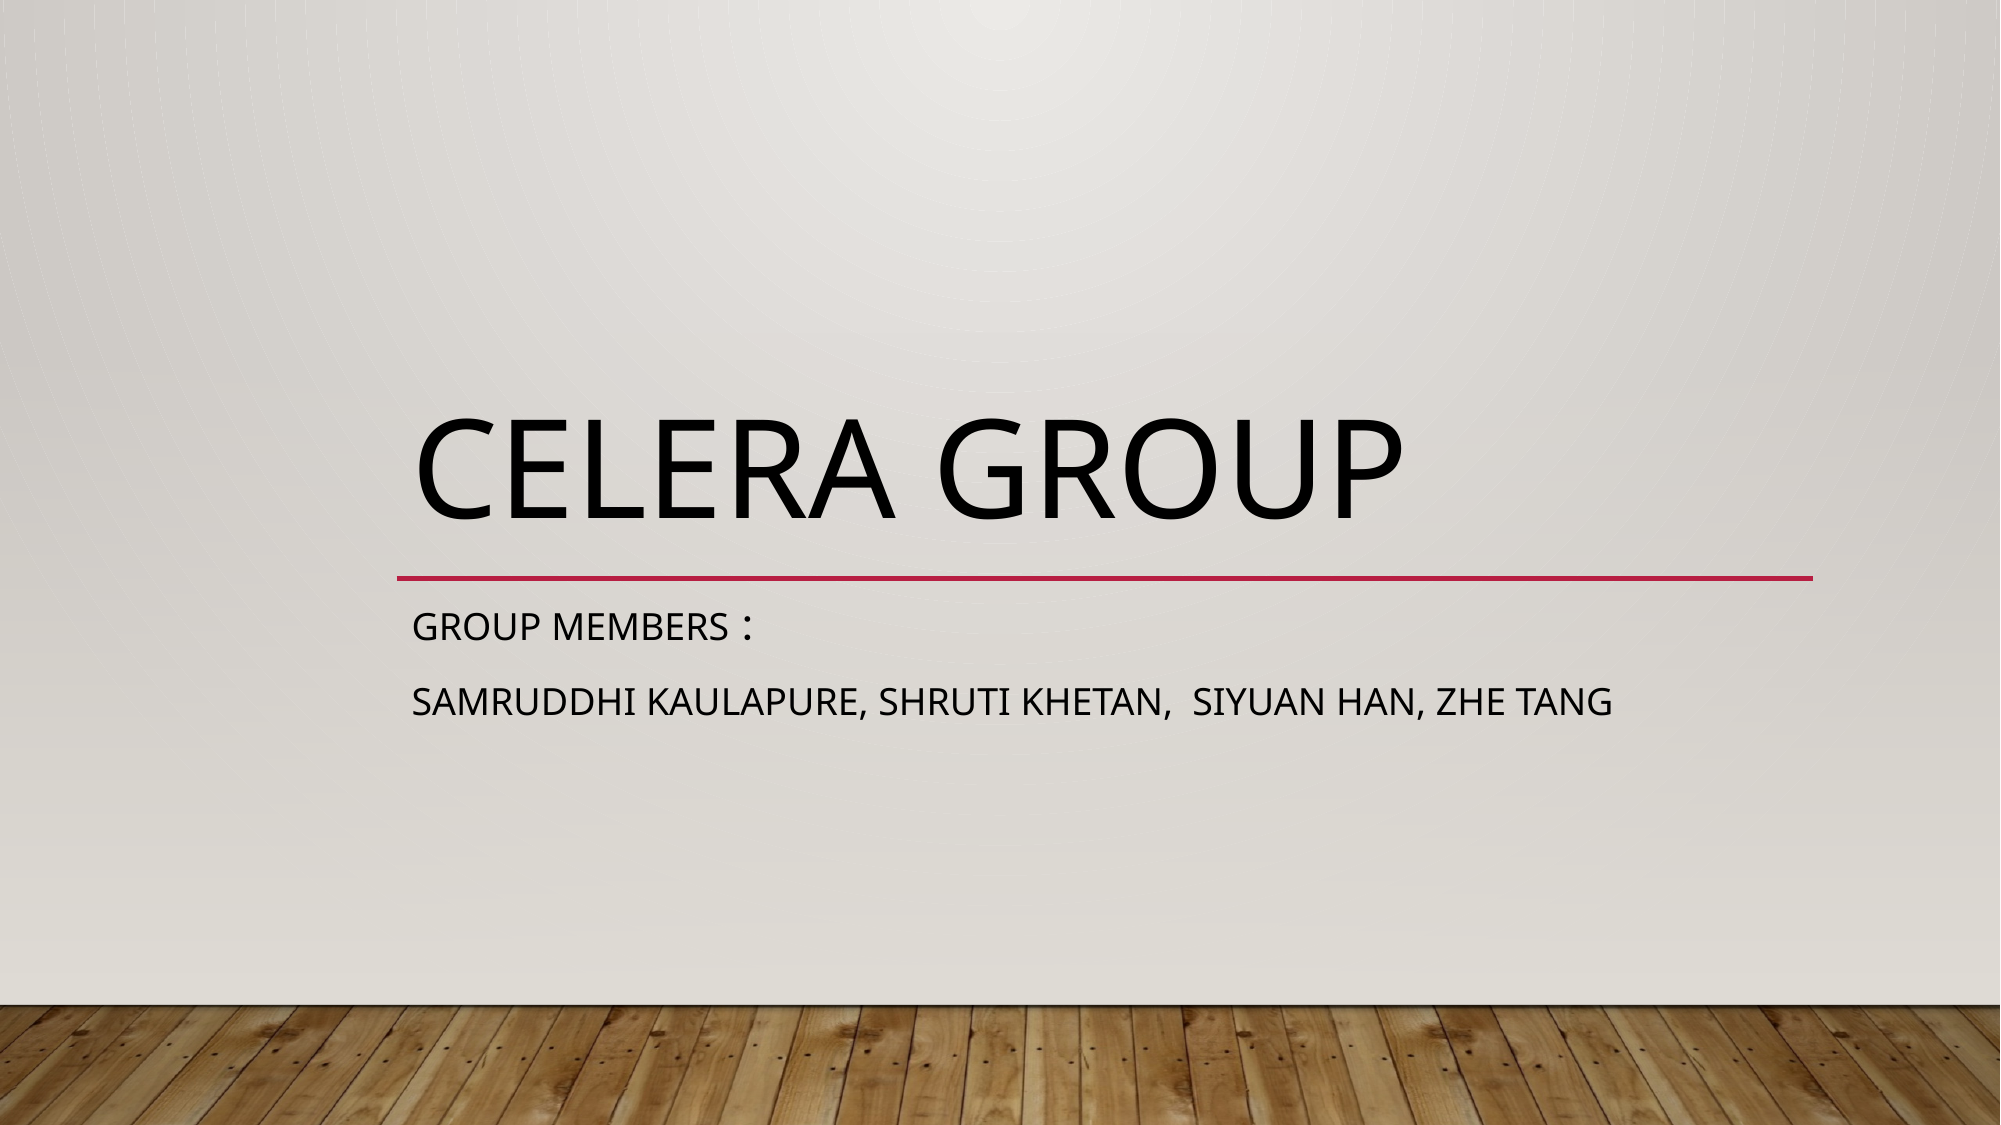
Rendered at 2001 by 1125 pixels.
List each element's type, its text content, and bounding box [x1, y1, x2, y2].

subtitle Group members： SamrudDhi Kaulapure, Shruti KHETAN, Siyuan Han, Zhe Tang [396, 579, 1814, 740]
title Celera Group [396, 131, 1814, 549]
picture [0, 1005, 2000, 1125]
